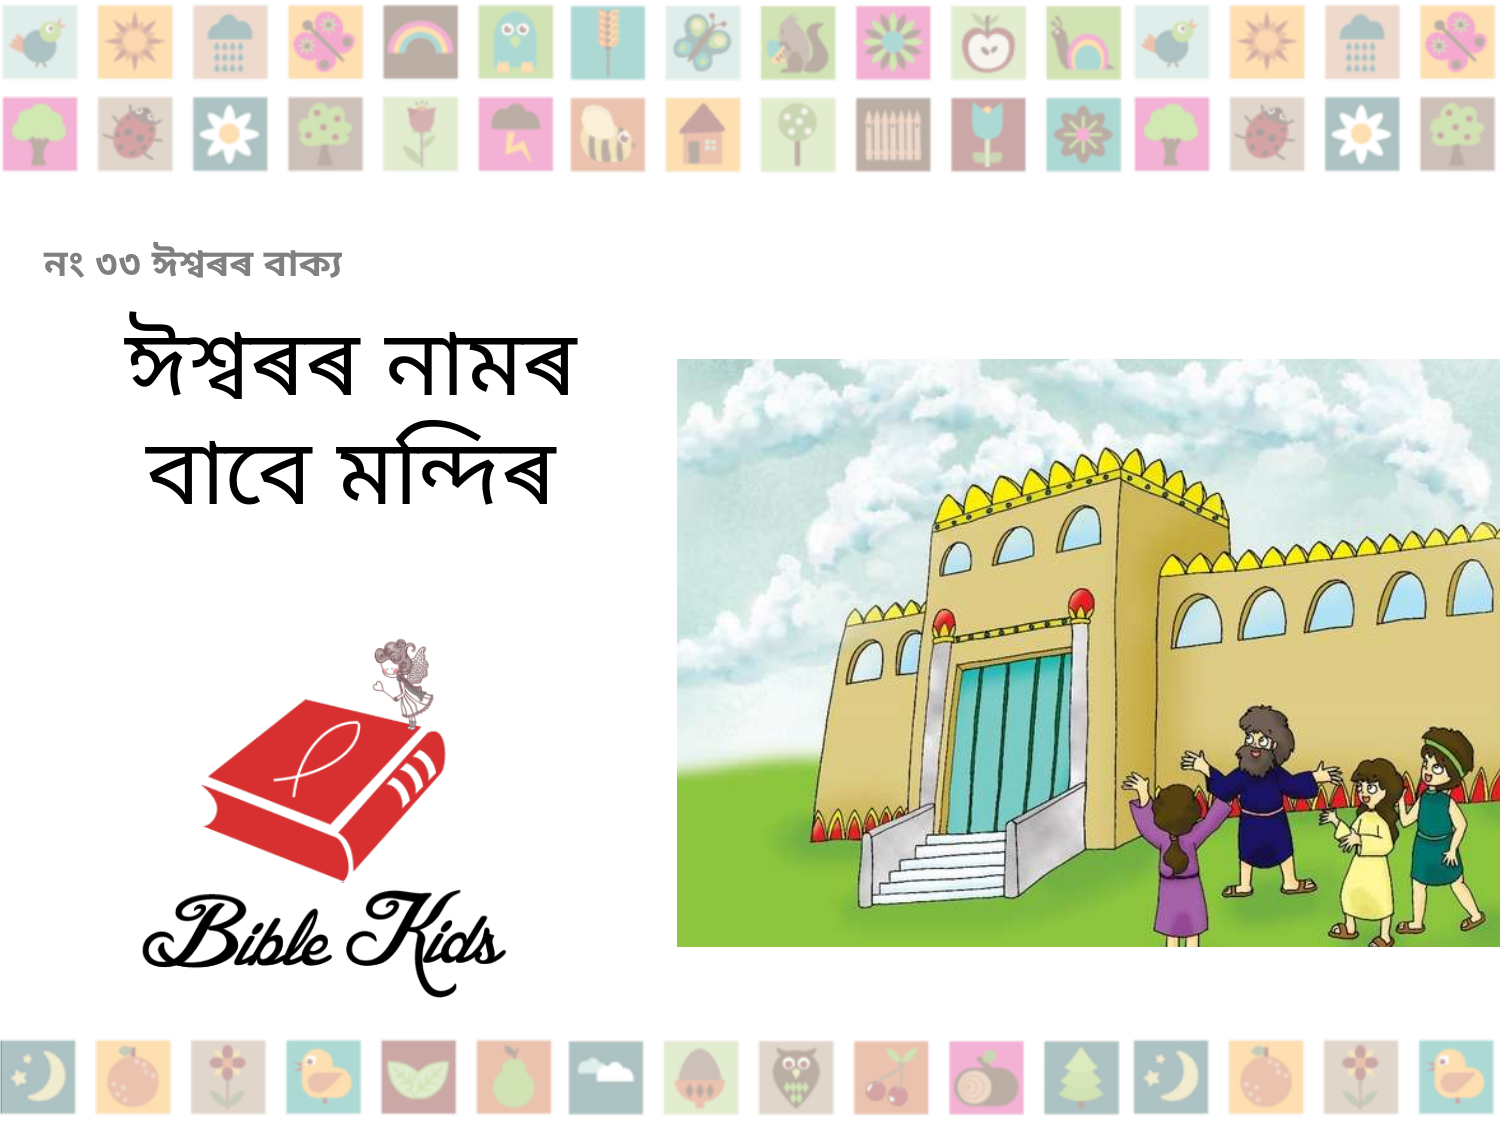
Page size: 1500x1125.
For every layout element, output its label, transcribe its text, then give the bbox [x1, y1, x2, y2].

picture [677, 359, 1500, 947]
text_box নং ৩৩ ঈশ্বৰৰ বাক্য [29, 231, 543, 292]
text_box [0, 1028, 1500, 1118]
picture [117, 600, 544, 1027]
text_box ঈশ্বৰৰ নামৰ বাবে মন্দিৰ [28, 296, 674, 531]
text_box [0, 3, 1500, 181]
